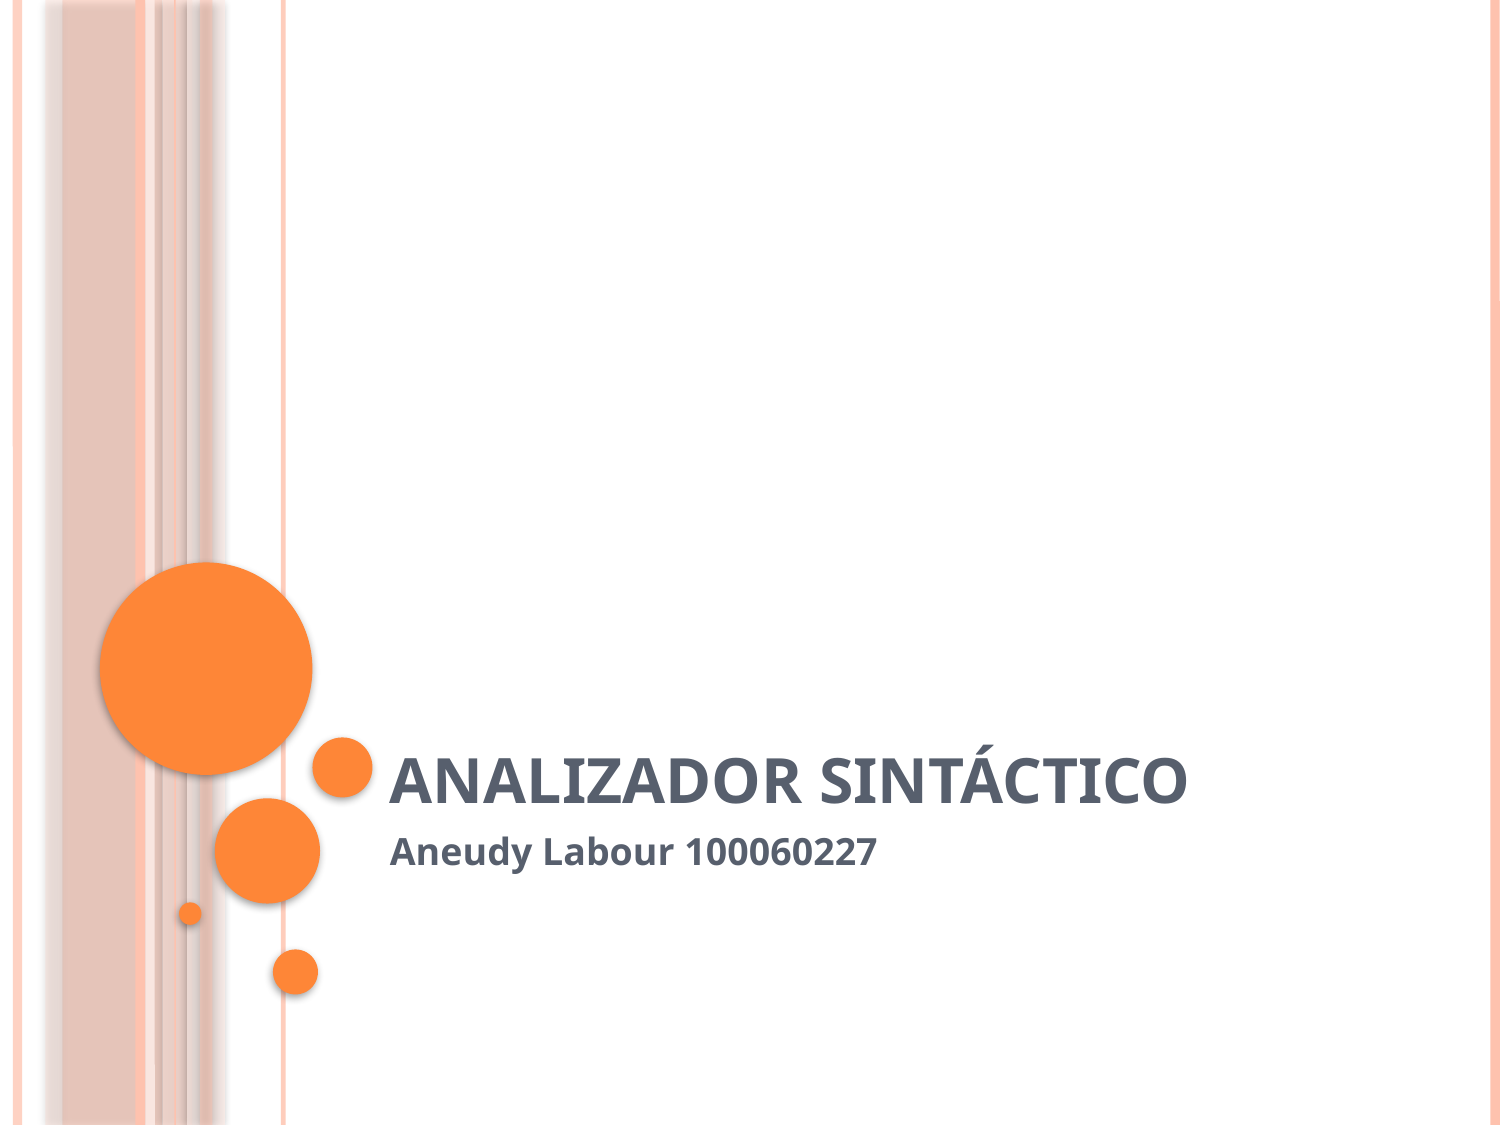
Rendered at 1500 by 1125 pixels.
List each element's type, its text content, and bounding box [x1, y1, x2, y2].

title Analizador Sintáctico [375, 512, 1388, 820]
subtitle Aneudy Labour 100060227 [375, 820, 1388, 1046]
